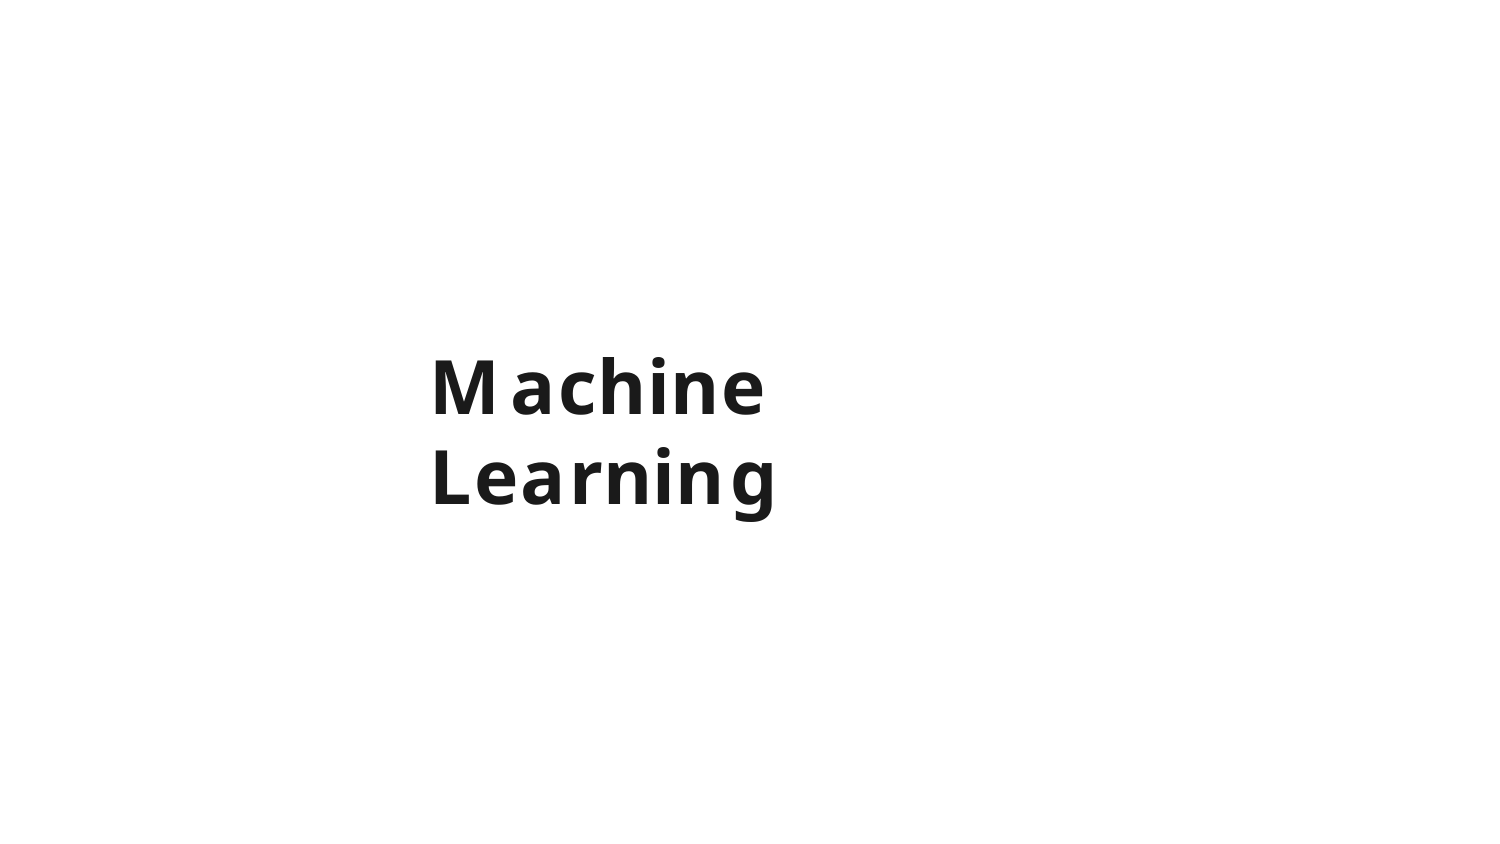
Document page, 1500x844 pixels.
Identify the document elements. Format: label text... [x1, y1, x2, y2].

title Machine Learning [427, 337, 1074, 520]
